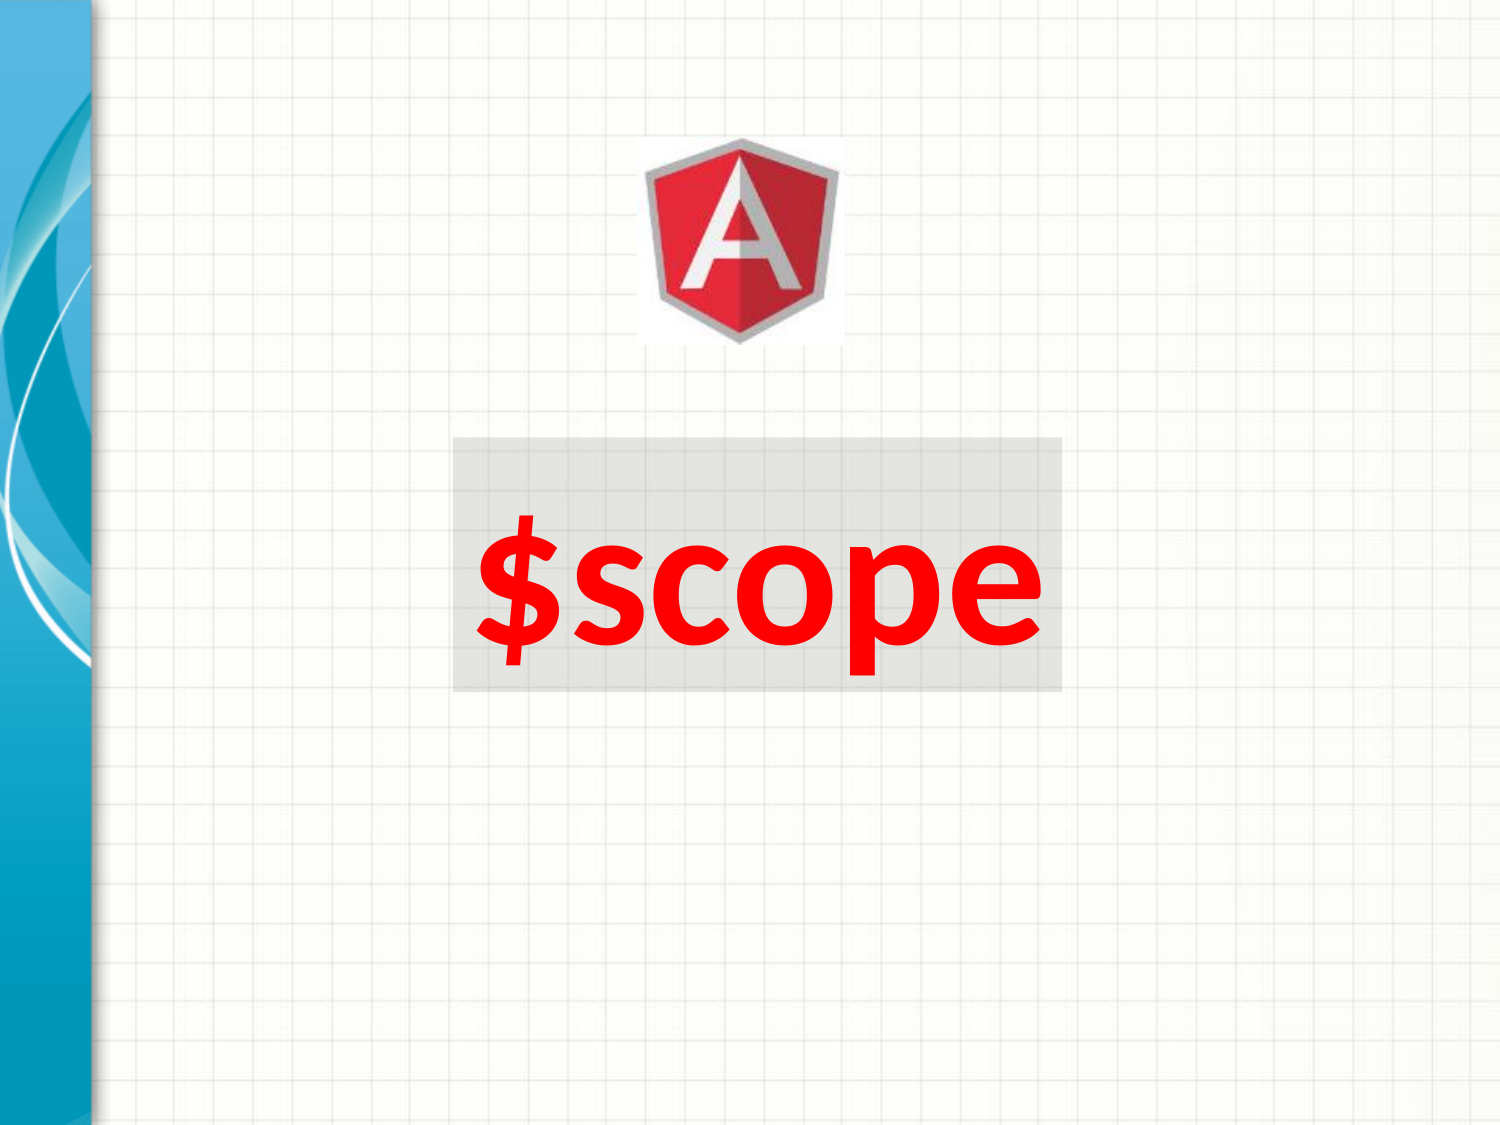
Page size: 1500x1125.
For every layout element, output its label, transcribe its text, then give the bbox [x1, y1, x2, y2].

picture [0, 0, 1500, 1125]
text_box $scope [453, 437, 1063, 693]
